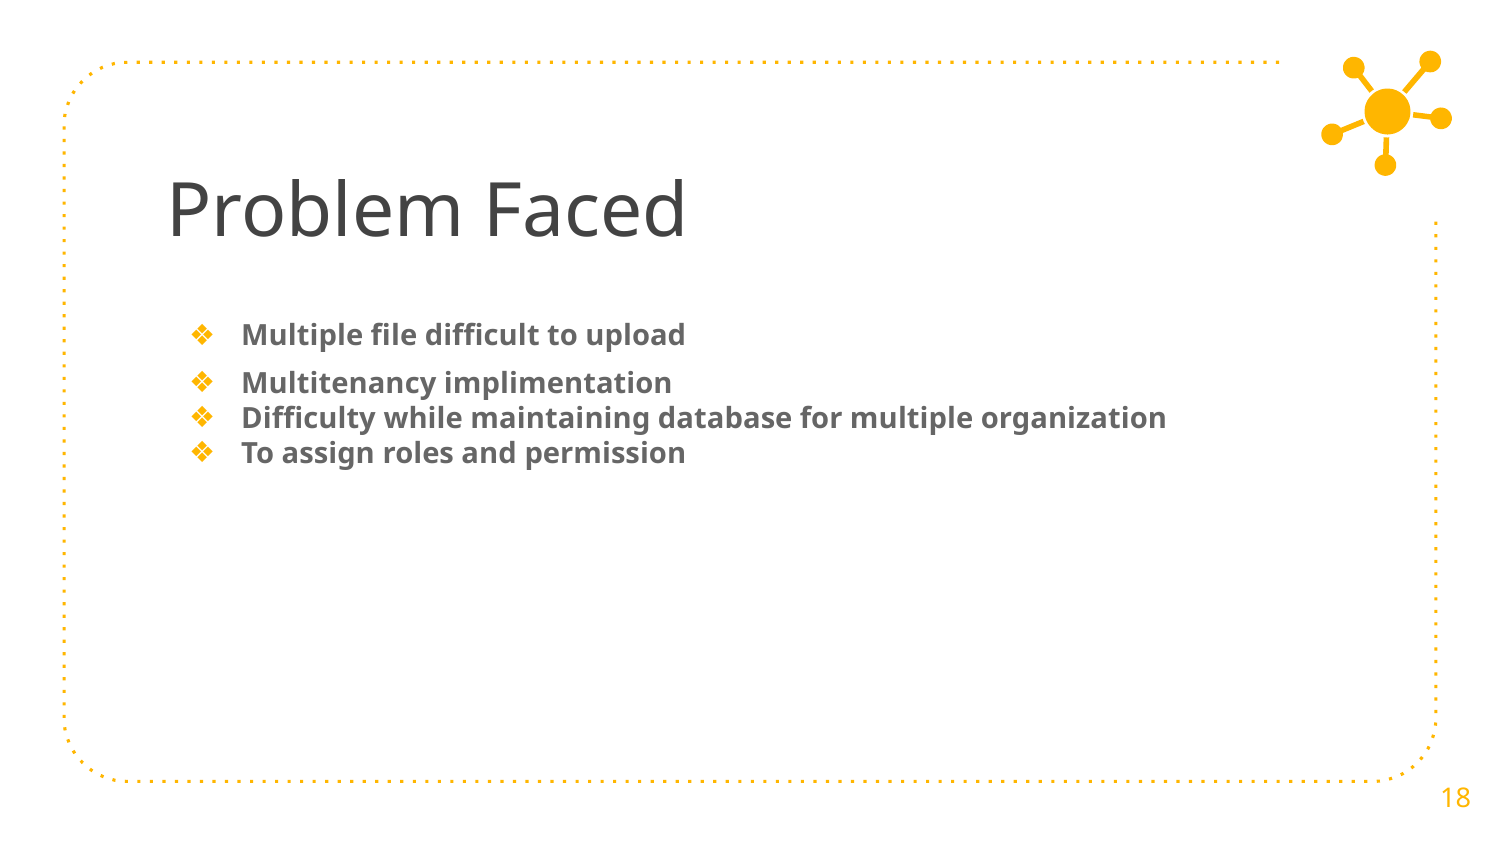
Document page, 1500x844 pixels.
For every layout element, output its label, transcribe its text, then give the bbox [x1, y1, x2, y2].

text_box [1321, 50, 1453, 177]
title Problem Faced [151, 146, 1278, 287]
list Multiple file difficult to upload Multitenancy implimentation Difficulty while maintaining database for multiple organization To assign roles and permission [151, 301, 1187, 739]
slide_number 18 [1411, 753, 1500, 844]
